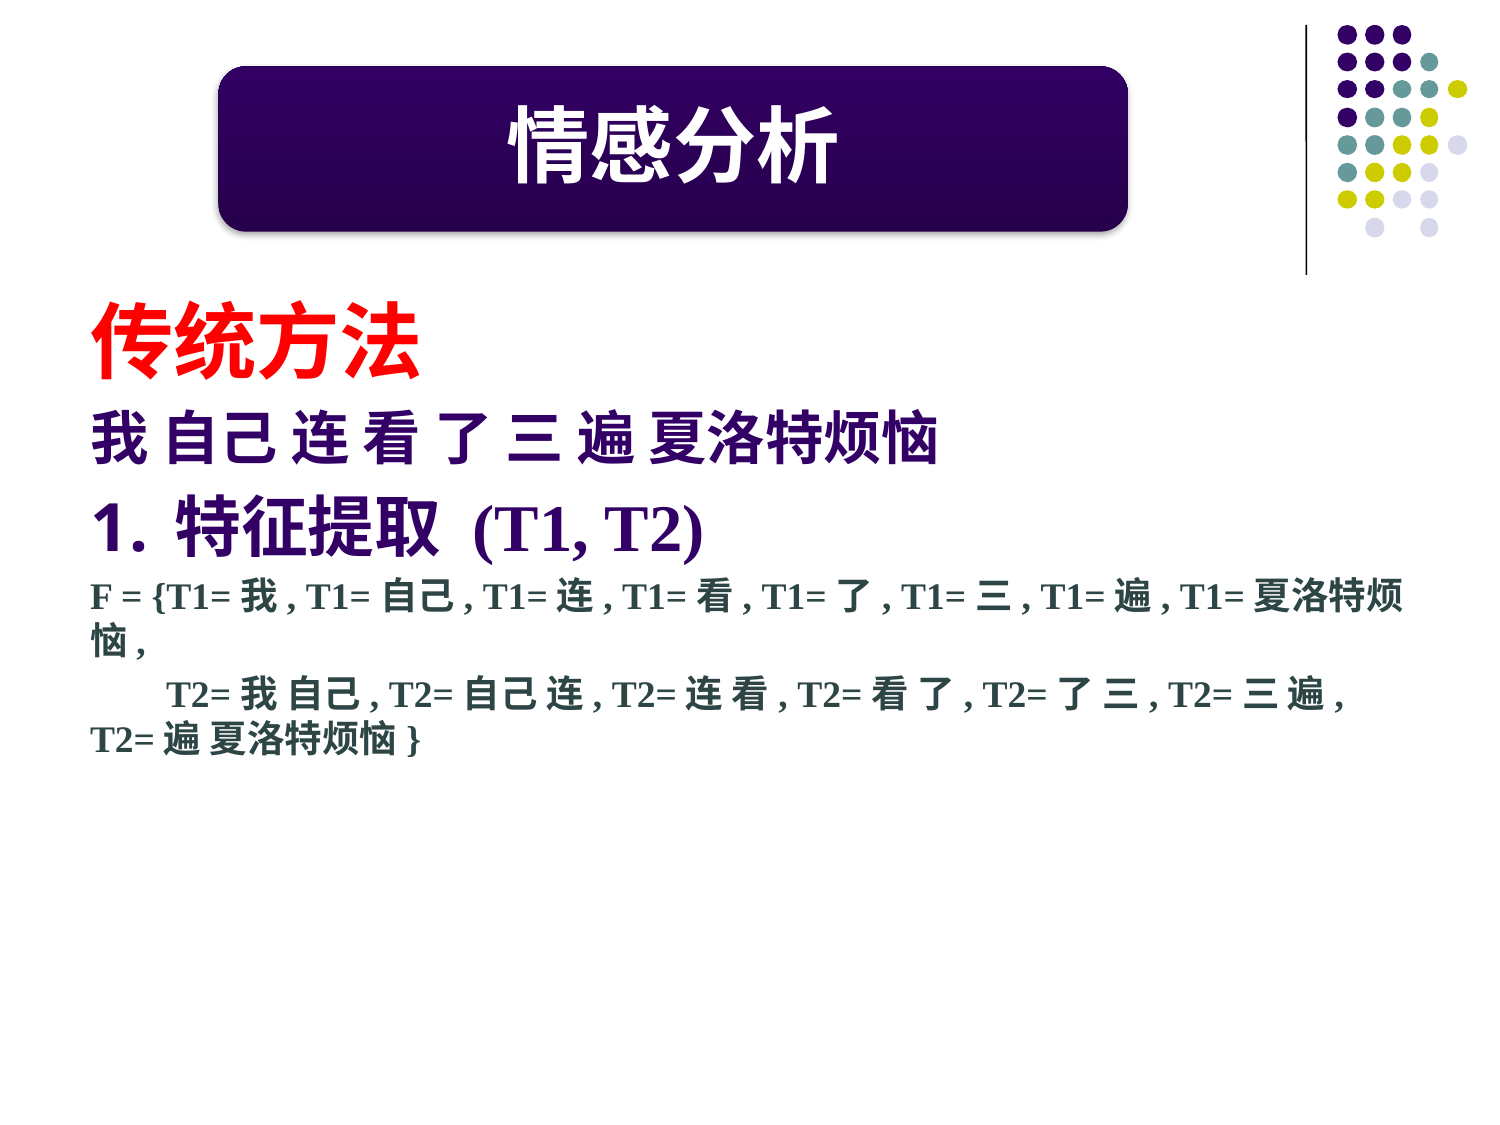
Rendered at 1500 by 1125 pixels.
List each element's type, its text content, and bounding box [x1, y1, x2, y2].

list 传统方法 我 自己 连 看 了 三 遍 夏洛特烦恼 特征提取 (T1, T2) F = {T1=我, T1=自己, T1=连, T1=看, T1=了, T1=三, T1=遍, T1=夏洛特烦恼, T2=我 自己, T2=自己 连, T2=连 看, T2=看 了, T2=了 三, T2=三 遍, T2=遍 夏洛特烦恼} [75, 282, 1425, 1006]
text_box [218, 66, 1129, 232]
